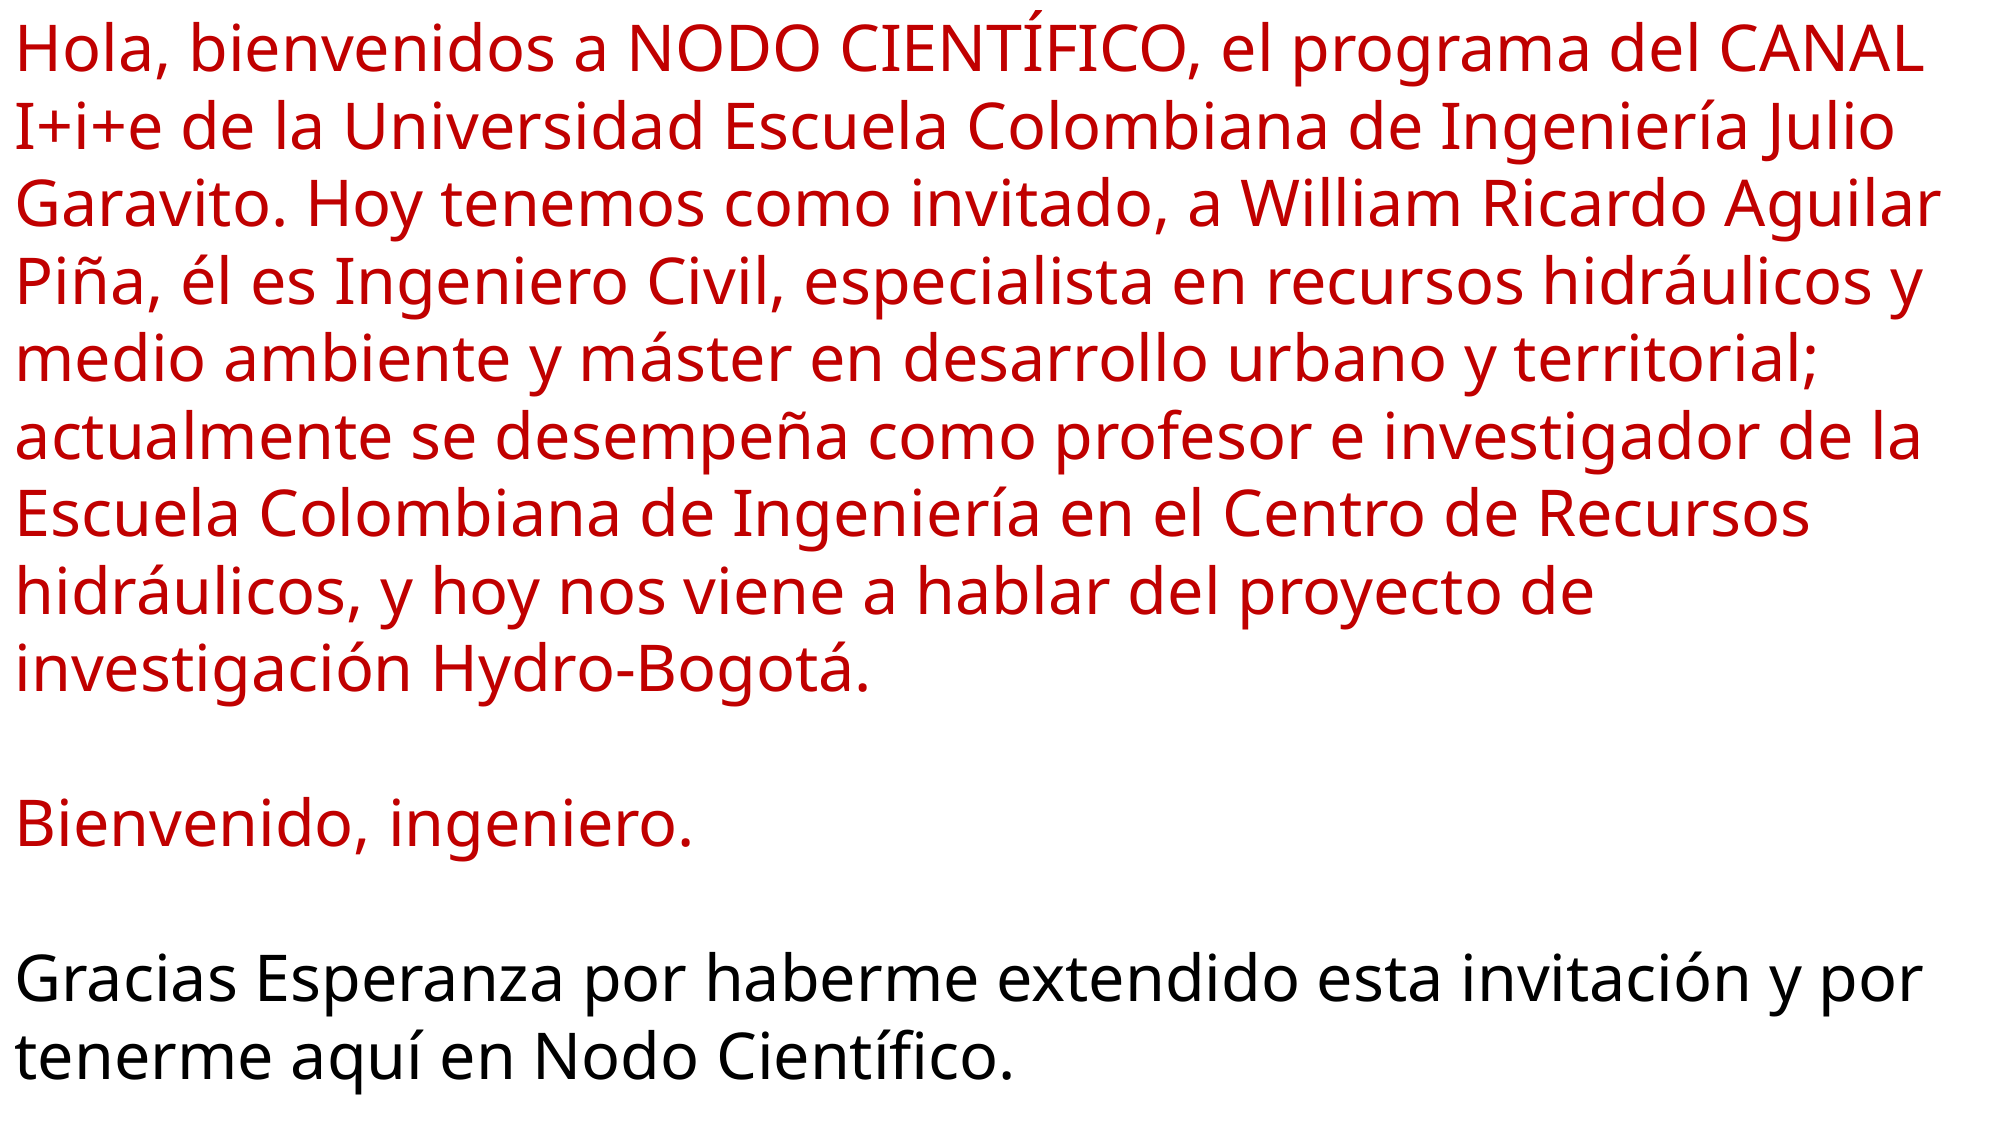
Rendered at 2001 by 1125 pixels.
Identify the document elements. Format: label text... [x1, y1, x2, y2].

text_box Hola, bienvenidos a NODO CIENTÍFICO, el programa del CANAL I+i+e de la Universidad Escuela Colombiana de Ingeniería Julio Garavito. Hoy tenemos como invitado, a William Ricardo Aguilar Piña, él es Ingeniero Civil, especialista en recursos hidráulicos y medio ambiente y máster en desarrollo urbano y territorial; actualmente se desempeña como profesor e investigador de la Escuela Colombiana de Ingeniería en el Centro de Recursos hidráulicos, y hoy nos viene a hablar del proyecto de investigación Hydro-Bogotá. Bienvenido, ingeniero. Gracias Esperanza por haberme extendido esta invitación y por tenerme aquí en Nodo Científico. [0, 0, 2000, 1100]
